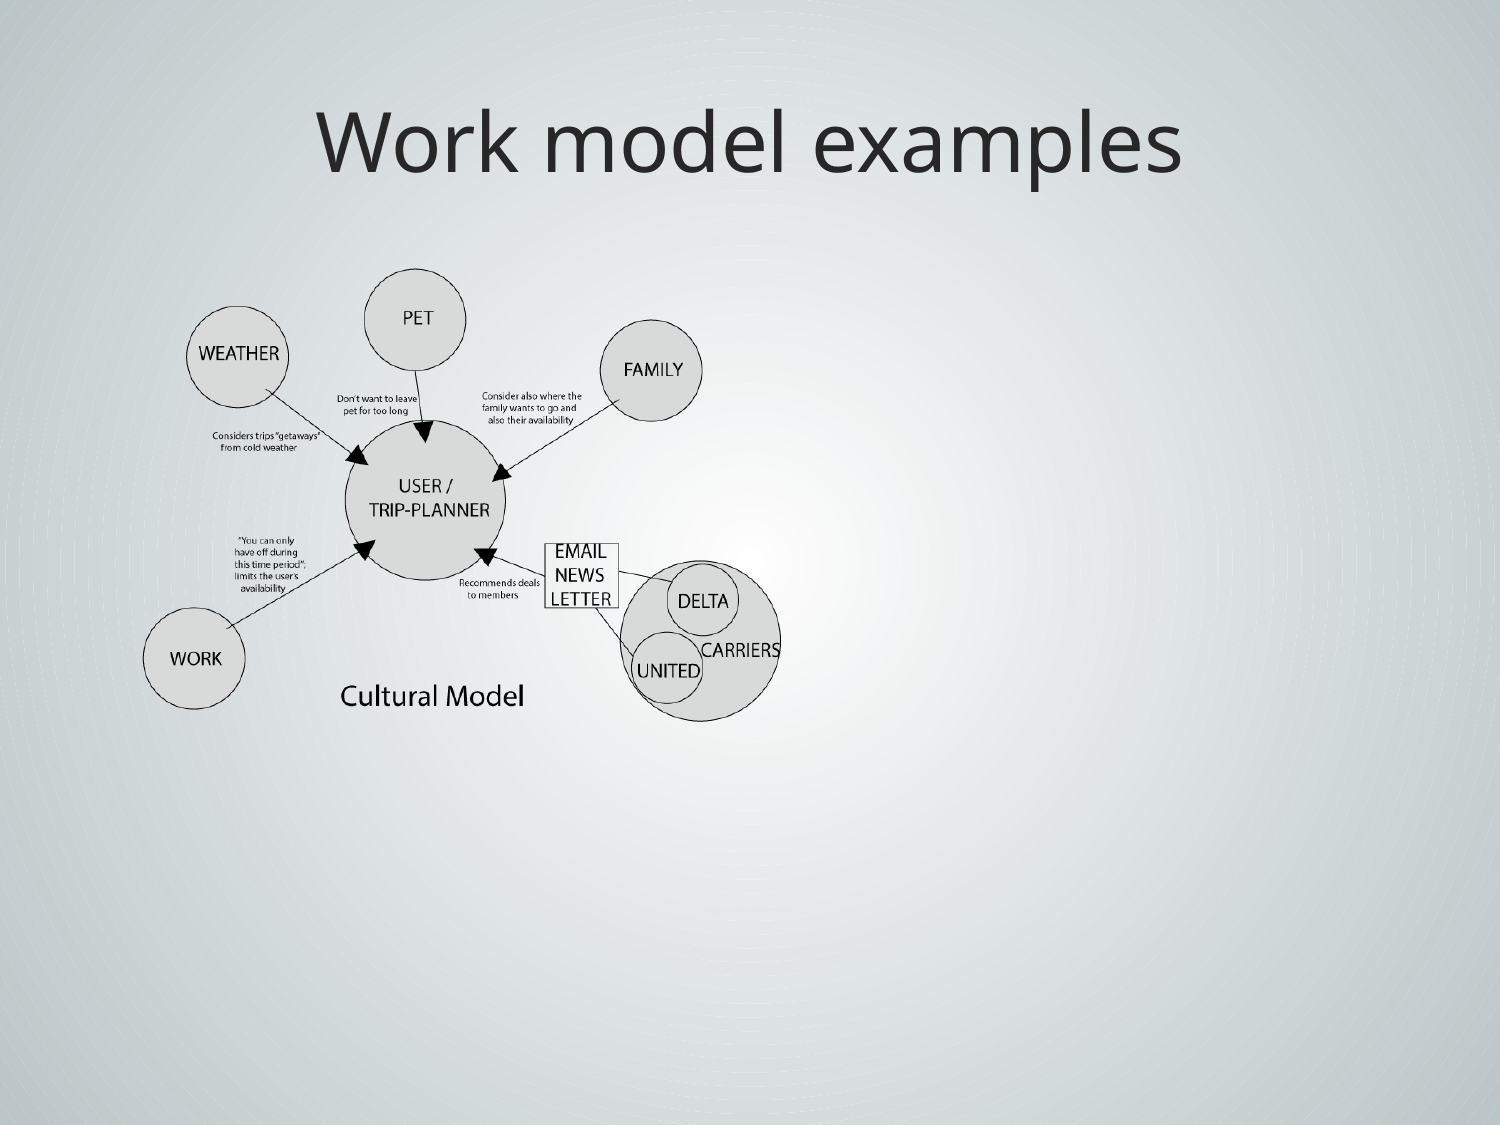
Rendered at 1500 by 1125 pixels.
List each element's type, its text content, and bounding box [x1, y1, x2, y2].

picture [111, 246, 812, 743]
title Work model examples [75, 45, 1425, 233]
